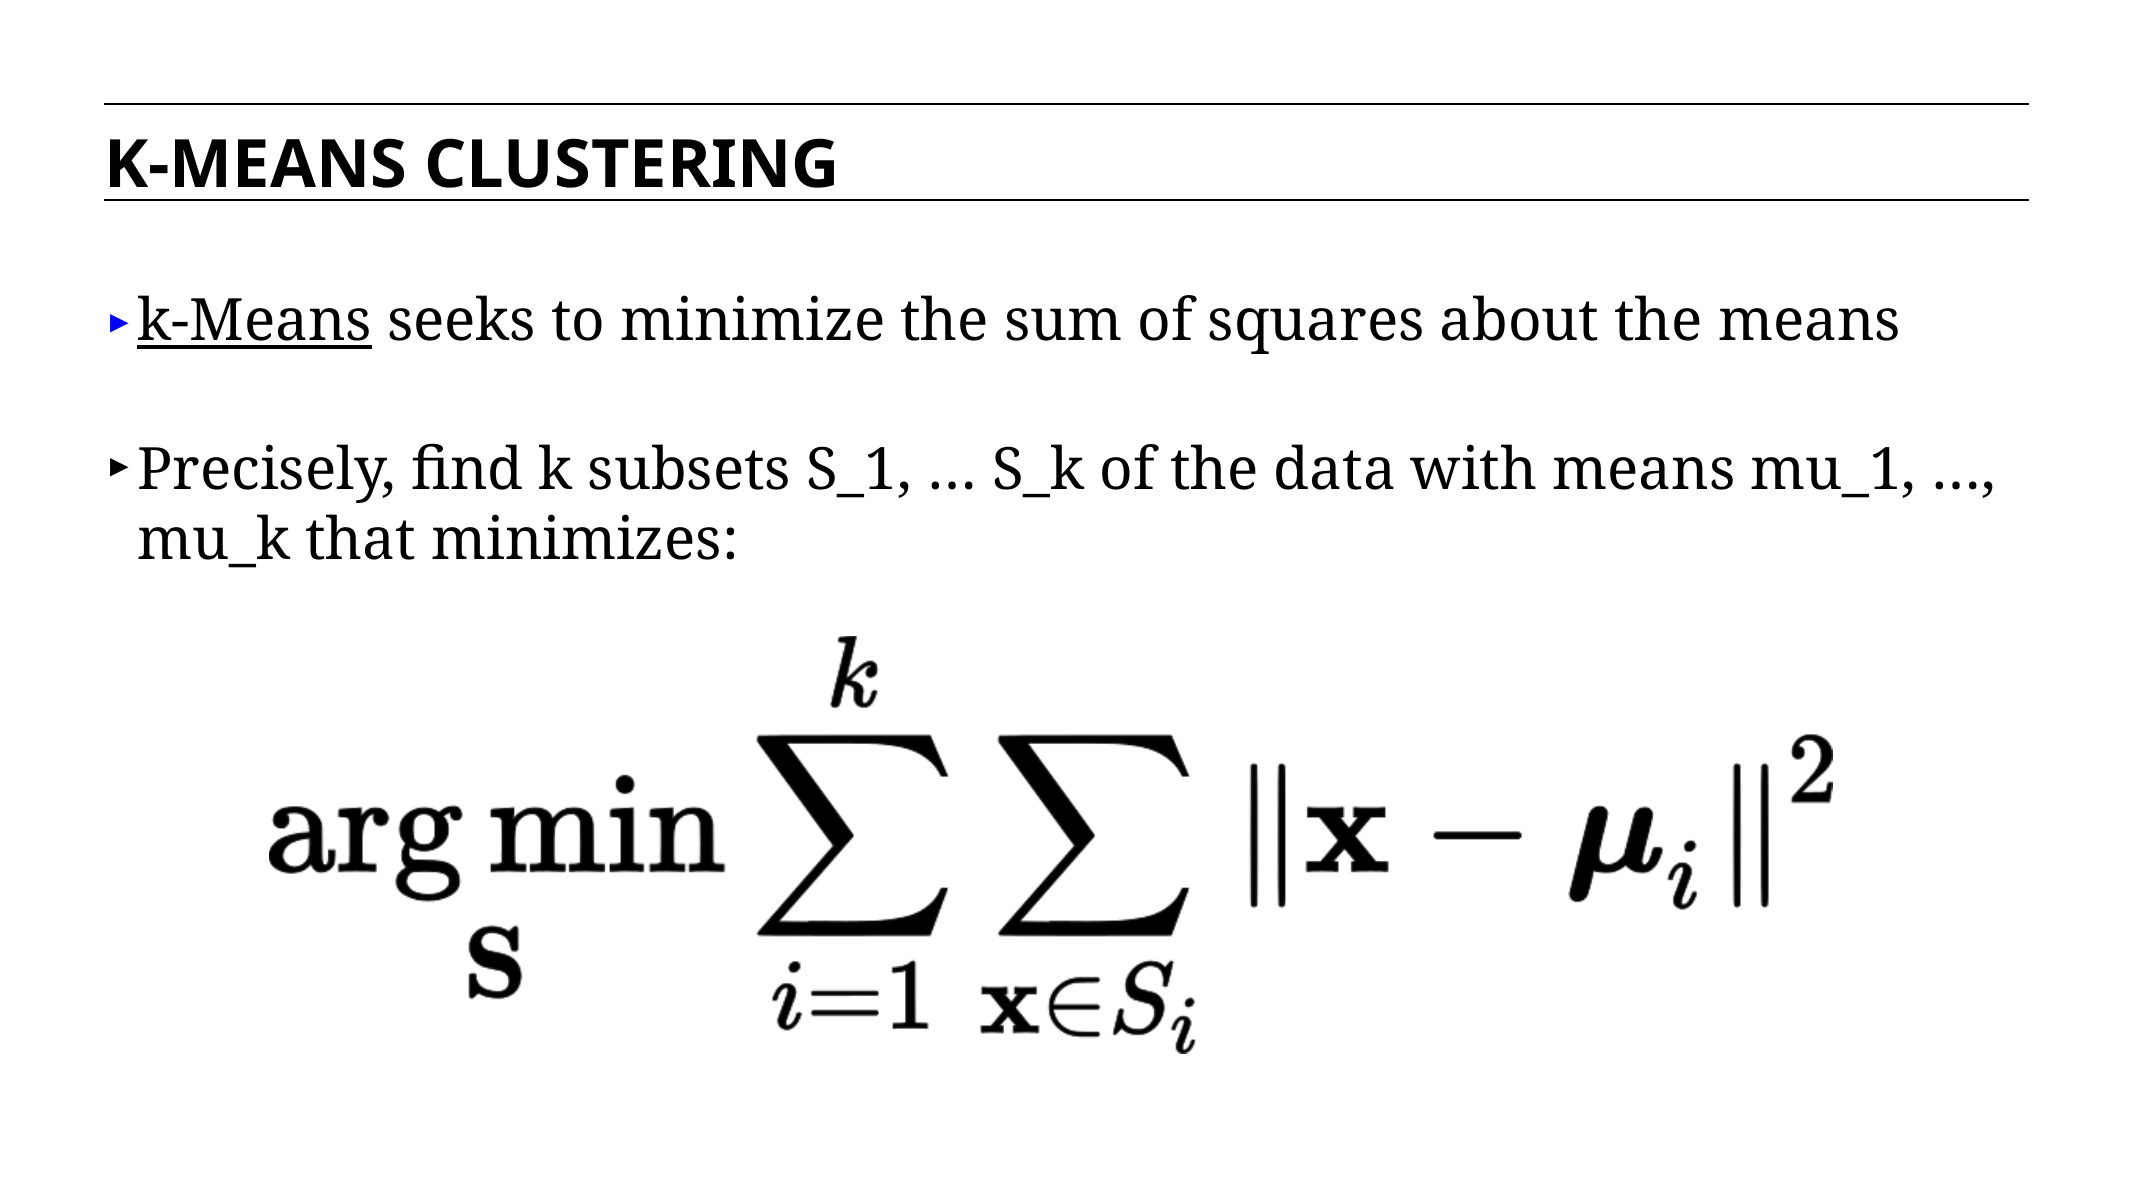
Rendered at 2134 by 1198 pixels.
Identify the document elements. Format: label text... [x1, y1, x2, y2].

picture [269, 636, 1833, 1055]
text_box K-MEANS CLUSTERING [104, 120, 2030, 192]
list k-Means seeks to minimize the sum of squares about the means Precisely, find k subsets S_1, … S_k of the data with means mu_1, …, mu_k that minimizes: [104, 212, 2030, 837]
